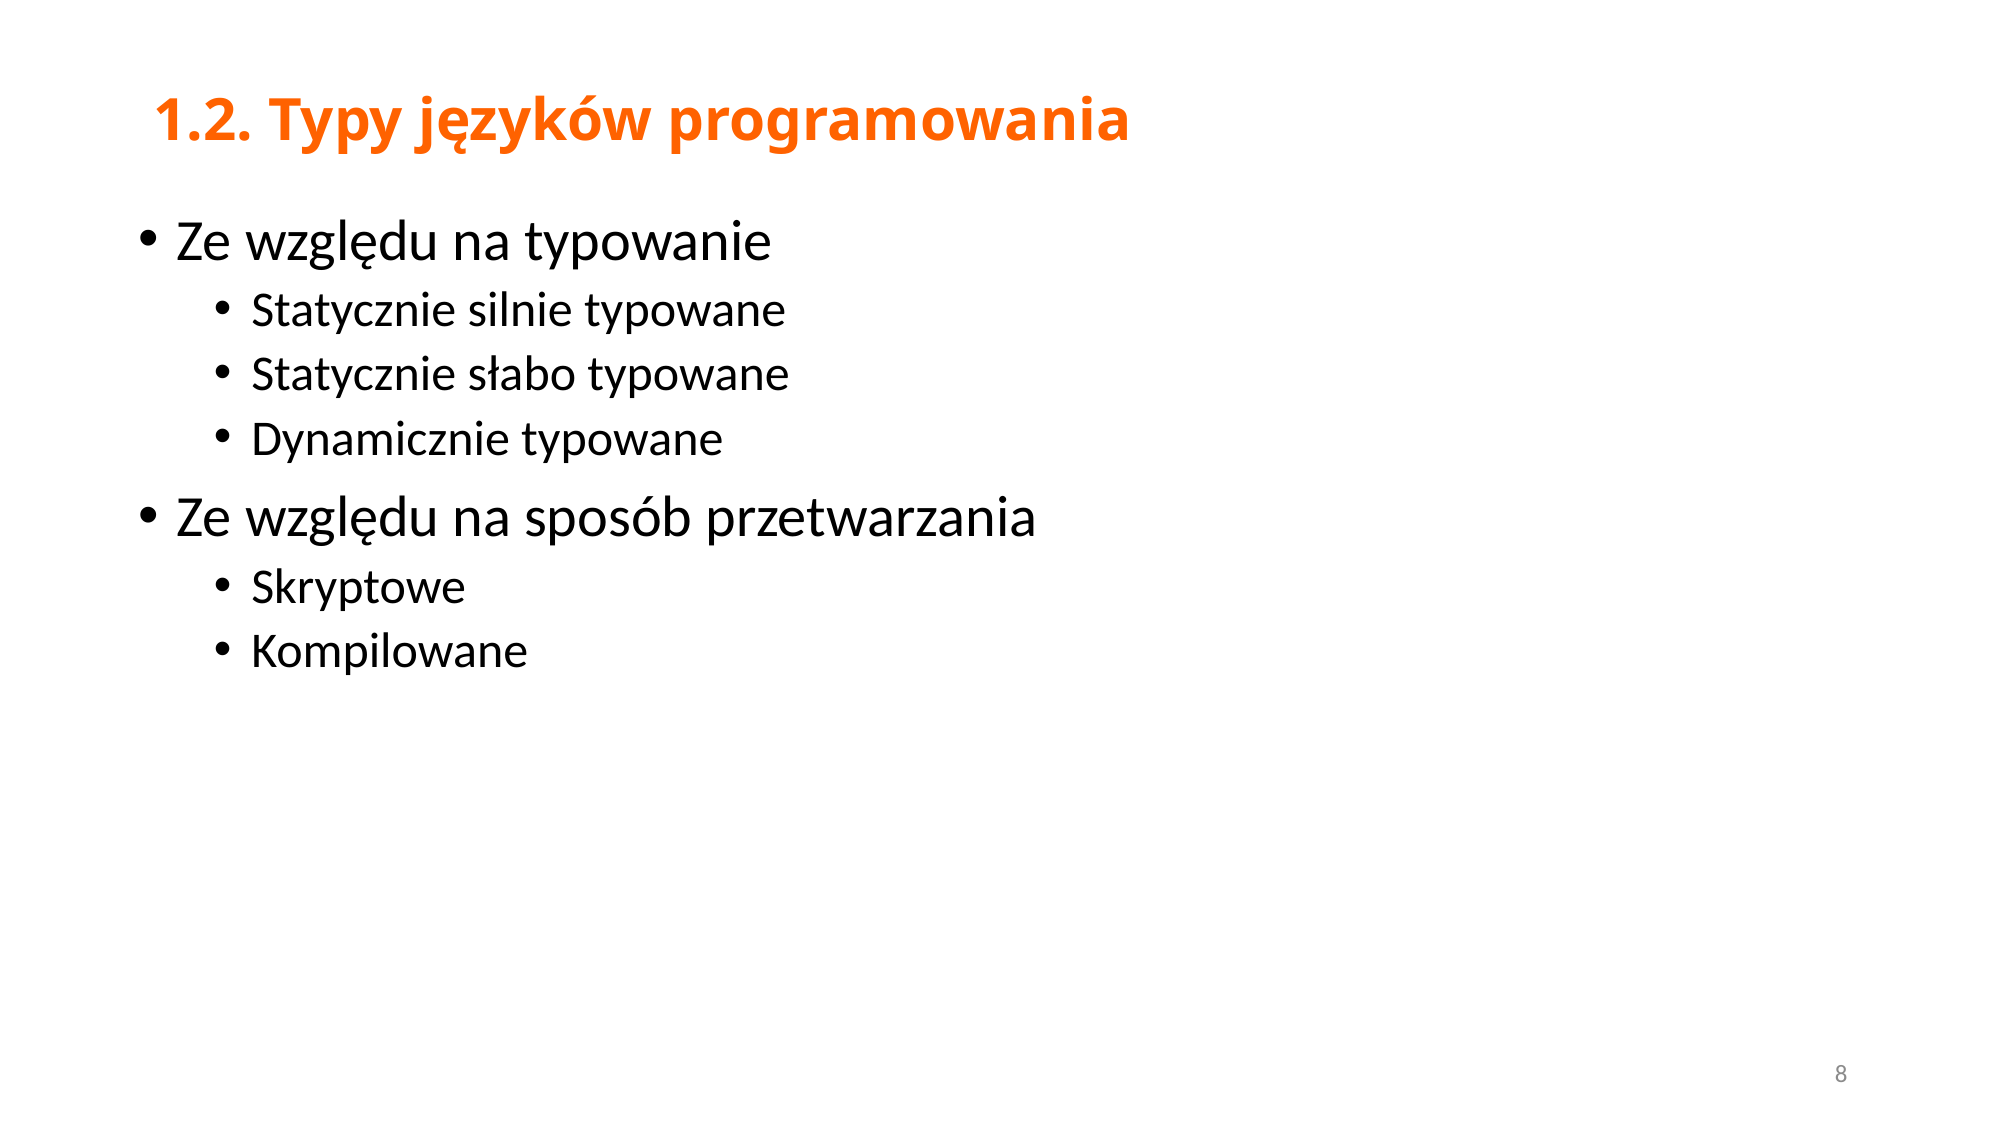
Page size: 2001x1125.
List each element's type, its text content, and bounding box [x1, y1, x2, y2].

slide_number 8 [1412, 1042, 1863, 1103]
title 1.2. Typy języków programowania [138, 59, 1863, 185]
list Ze względu na typowanie Statycznie silnie typowane Statycznie słabo typowane Dynamicznie typowane Ze względu na sposób przetwarzania Skryptowe Kompilowane [138, 209, 1860, 1018]
